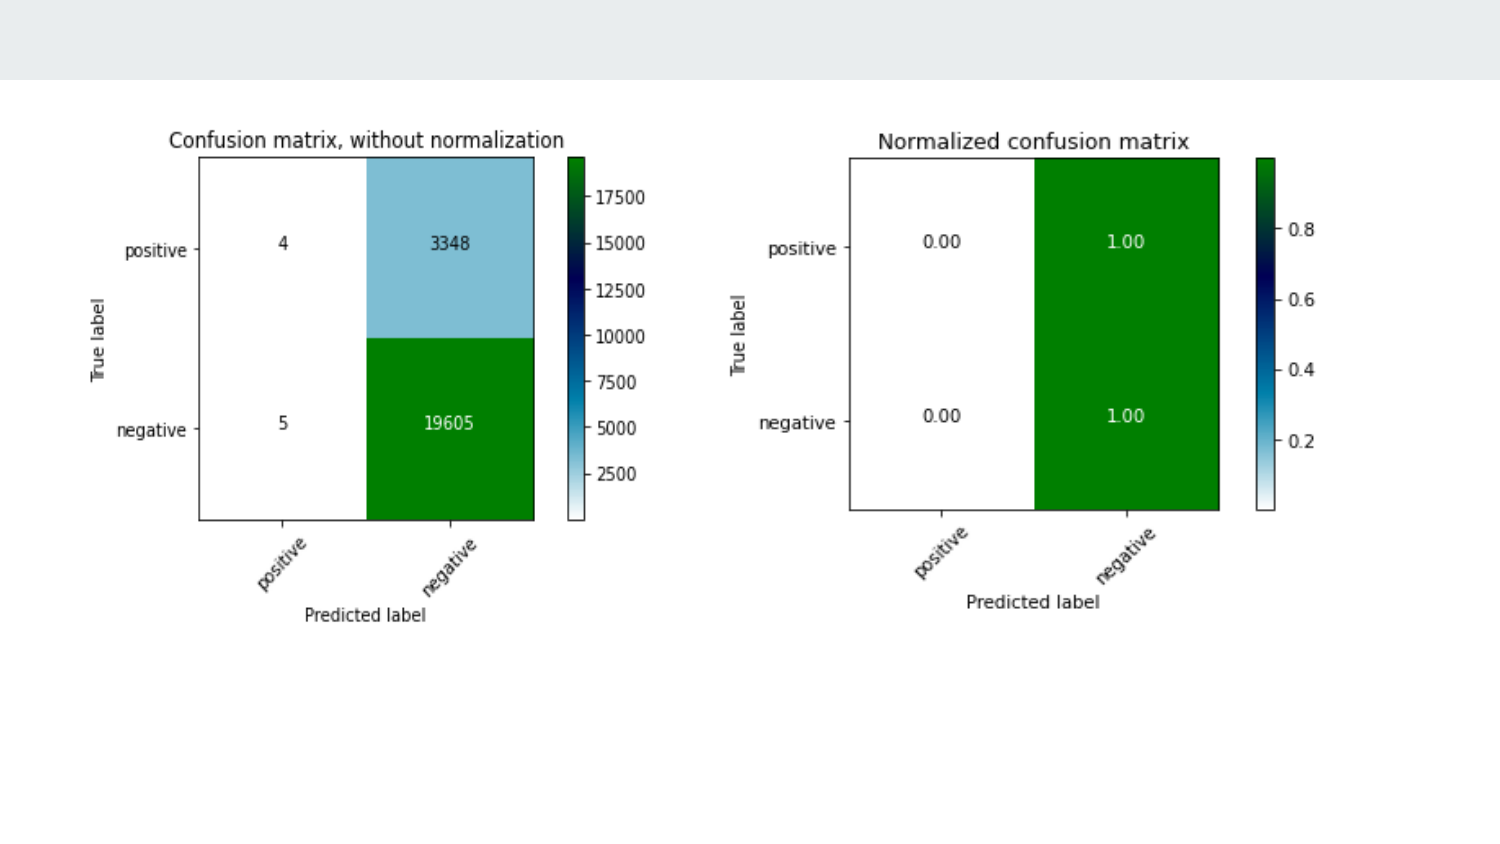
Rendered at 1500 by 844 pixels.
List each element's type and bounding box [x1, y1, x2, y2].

picture [55, 104, 1439, 652]
